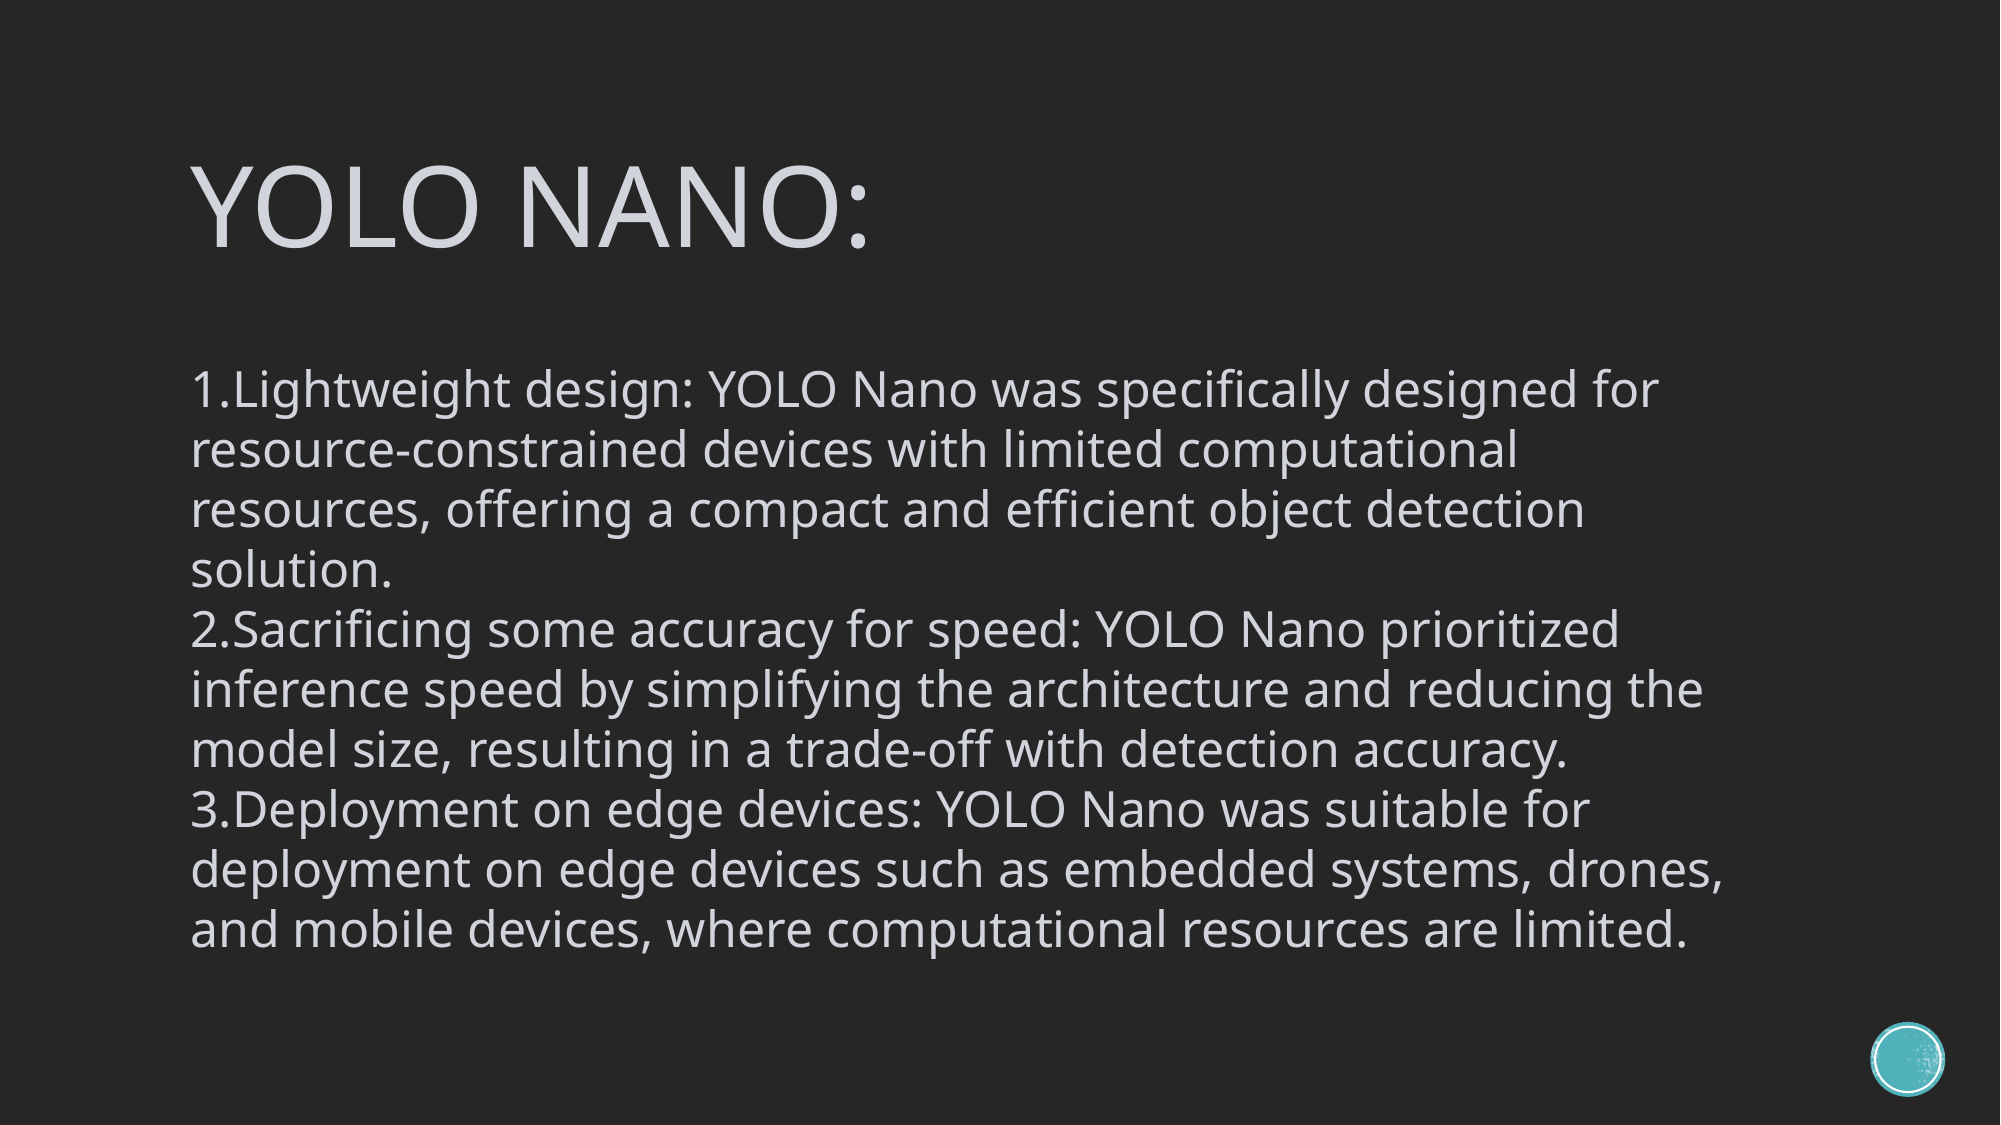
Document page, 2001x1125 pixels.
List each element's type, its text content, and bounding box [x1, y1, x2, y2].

title YOLO Nano: [175, 79, 1826, 344]
text_box Lightweight design: YOLO Nano was specifically designed for resource-constrained devices with limited computational resources, offering a compact and efficient object detection solution. Sacrificing some accuracy for speed: YOLO Nano prioritized inference speed by simplifying the architecture and reducing the model size, resulting in a trade-off with detection accuracy. Deployment on edge devices: YOLO Nano was suitable for deployment on edge devices such as embedded systems, drones, and mobile devices, where computational resources are limited. [175, 350, 1763, 966]
